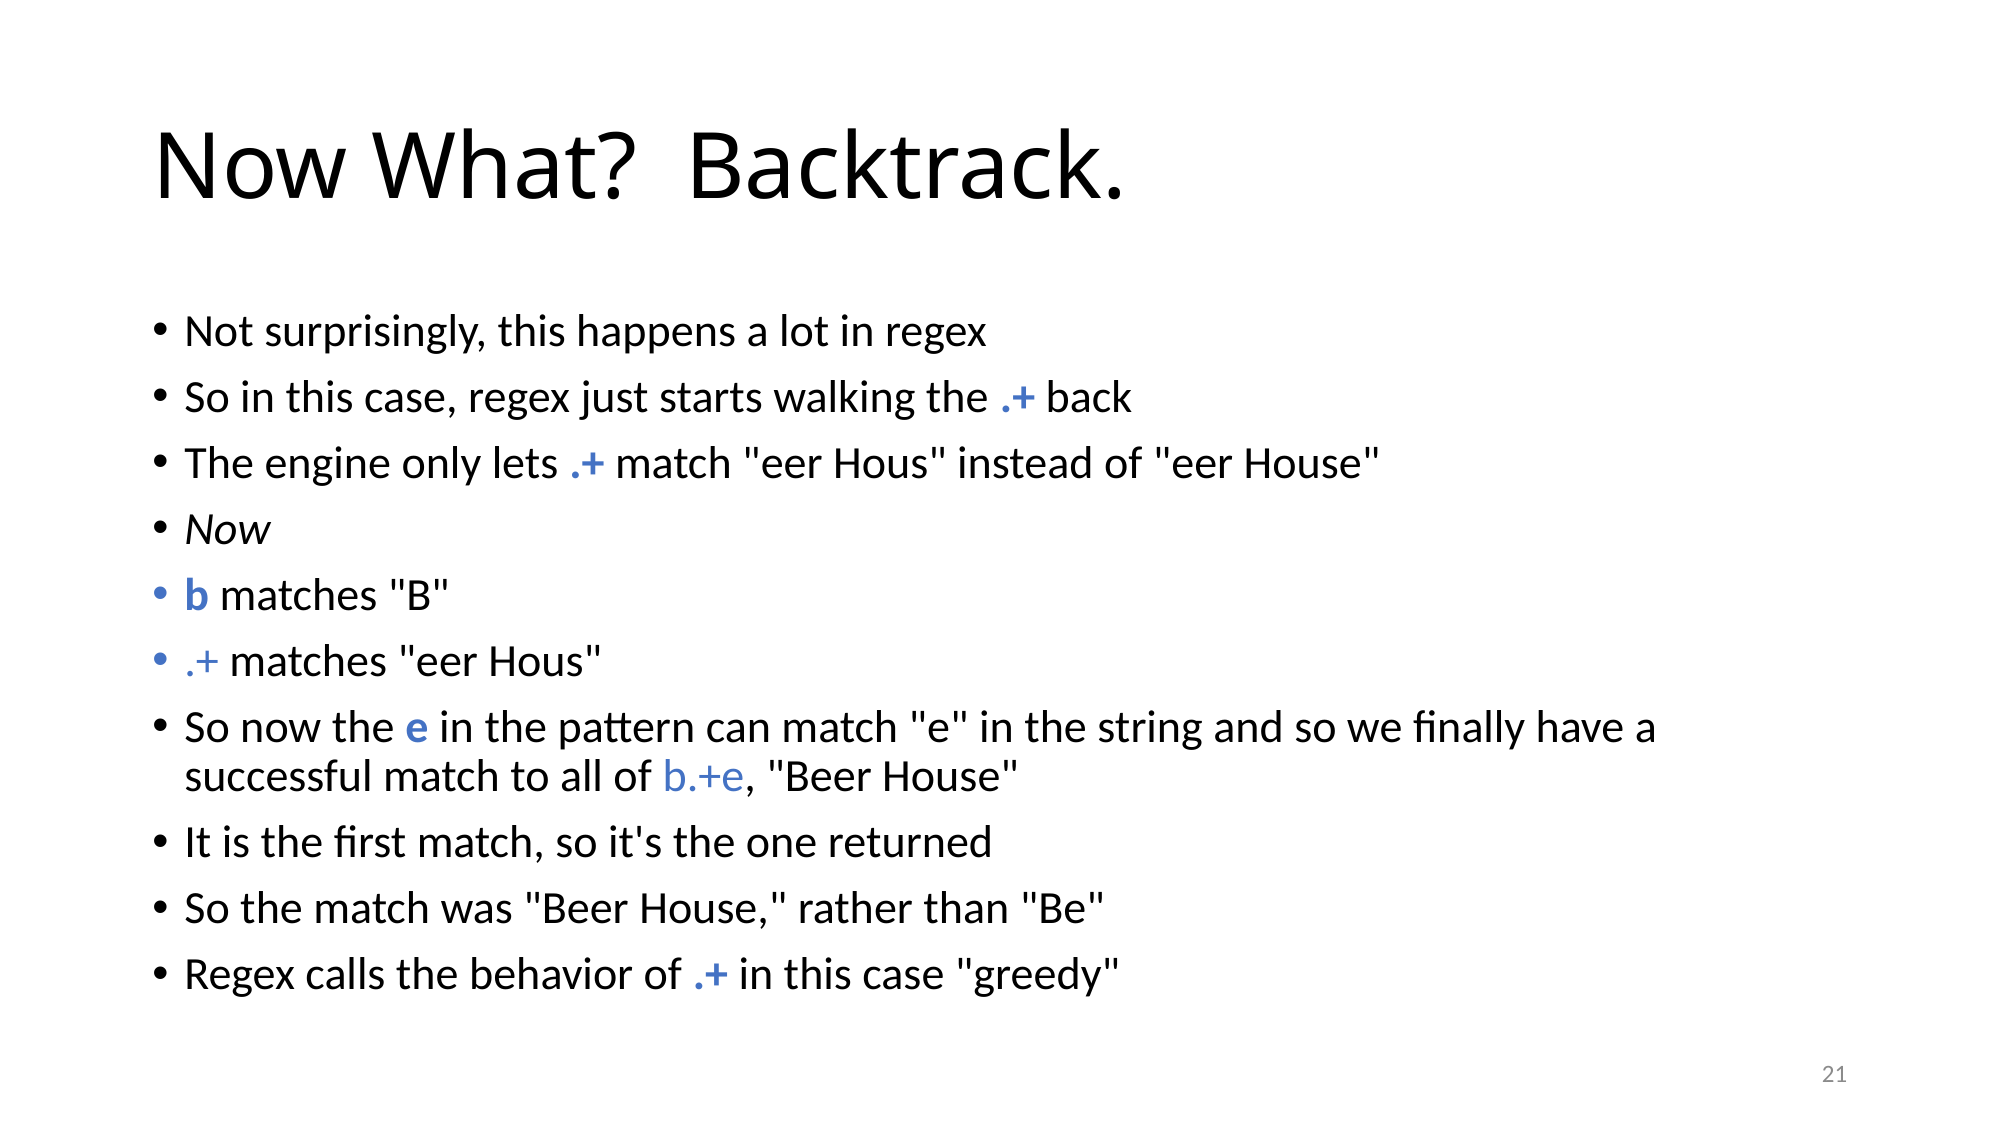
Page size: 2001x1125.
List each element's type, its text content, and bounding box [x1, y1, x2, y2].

slide_number 21 [1412, 1042, 1863, 1103]
list Not surprisingly, this happens a lot in regex So in this case, regex just starts walking the .+ back The engine only lets .+ match "eer Hous" instead of "eer House" Now b matches "B" .+ matches "eer Hous" So now the e in the pattern can match "e" in the string and so we finally have a successful match to all of b.+e, "Beer House" It is the first match, so it's the one returned So the match was "Beer House," rather than "Be" Regex calls the behavior of .+ in this case "greedy" [137, 299, 1863, 1014]
title Now What? Backtrack. [137, 59, 1863, 278]
